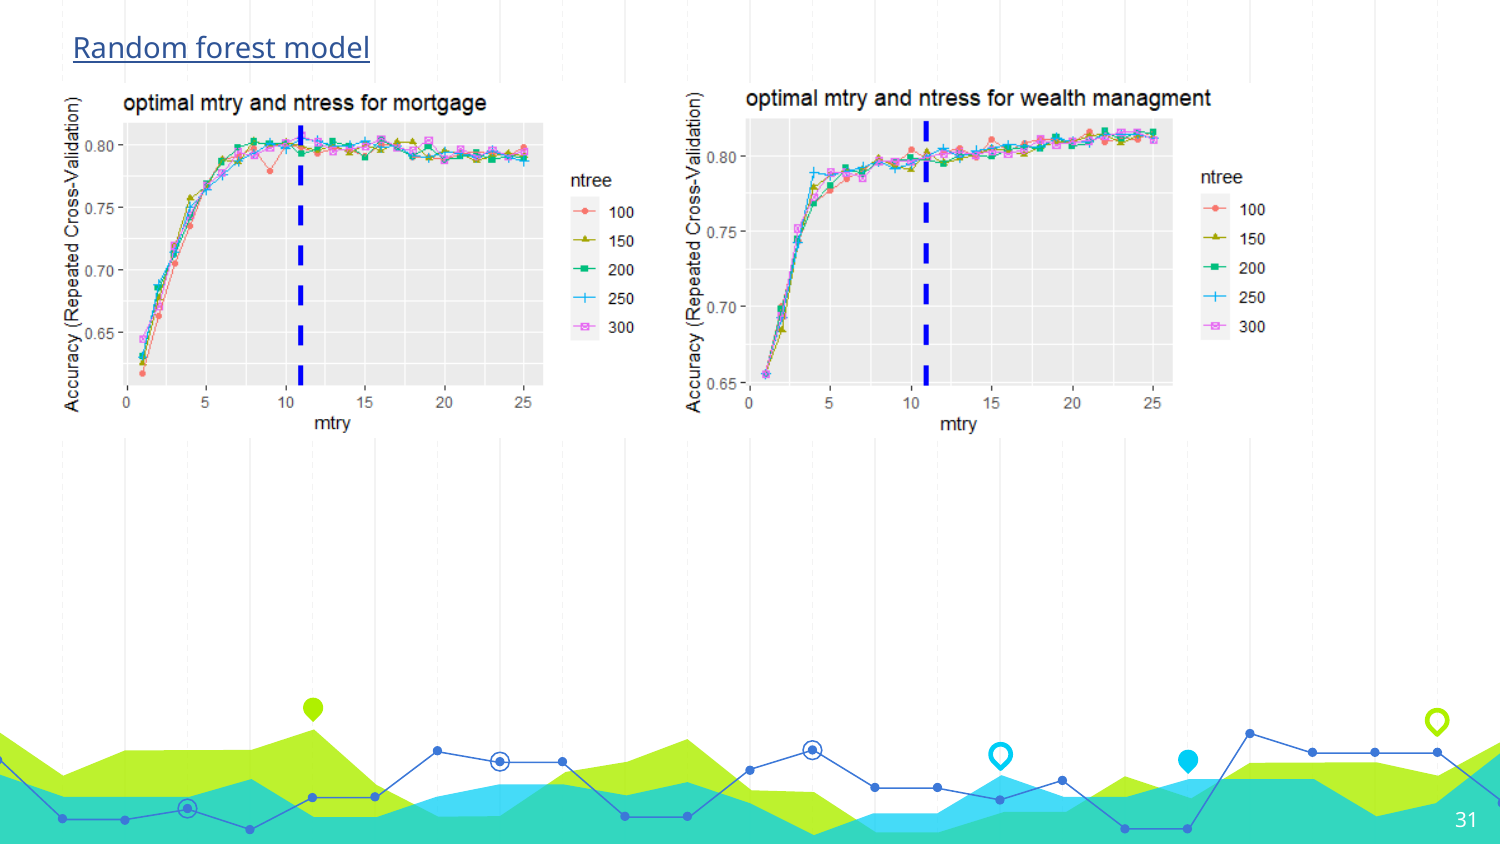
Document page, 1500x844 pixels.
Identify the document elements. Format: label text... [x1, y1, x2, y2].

text_box Random forest model [57, 22, 814, 73]
picture [681, 83, 1282, 439]
slide_number 31 [1403, 791, 1494, 844]
picture [57, 83, 652, 439]
